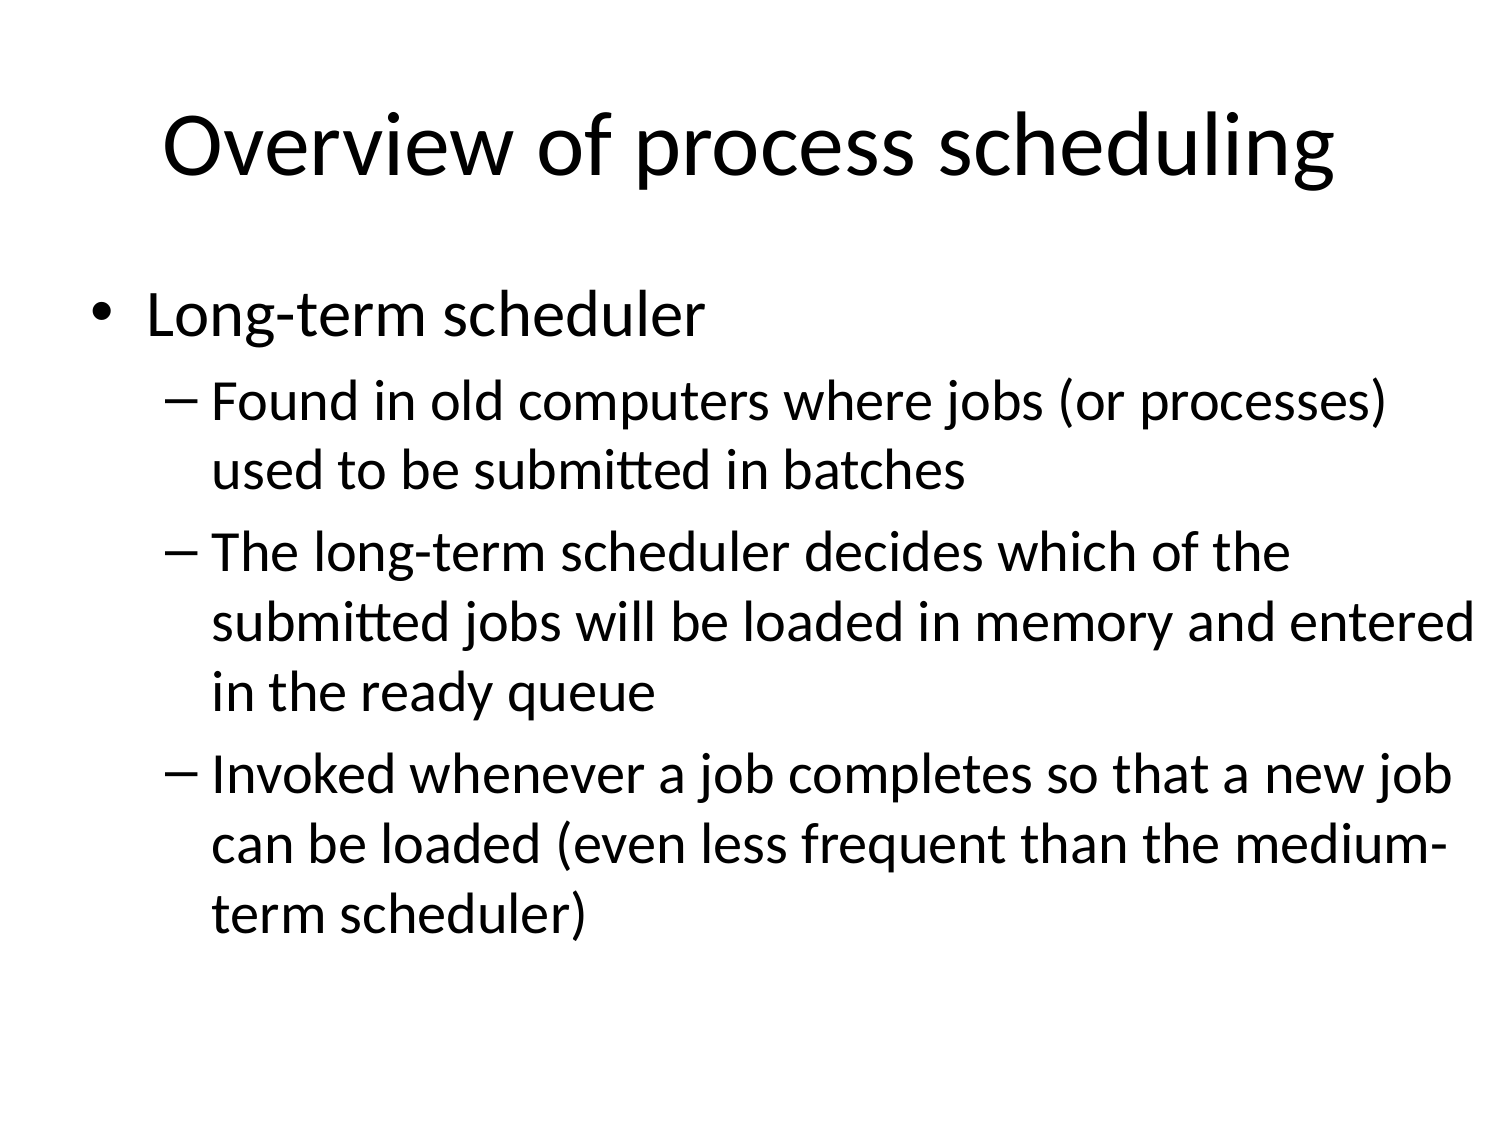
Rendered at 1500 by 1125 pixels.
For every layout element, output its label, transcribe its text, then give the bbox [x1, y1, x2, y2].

list Long-term scheduler Found in old computers where jobs (or processes) used to be submitted in batches The long-term scheduler decides which of the submitted jobs will be loaded in memory and entered in the ready queue Invoked whenever a job completes so that a new job can be loaded (even less frequent than the medium-term scheduler) [75, 262, 1500, 1005]
title Overview of process scheduling [75, 45, 1425, 233]
